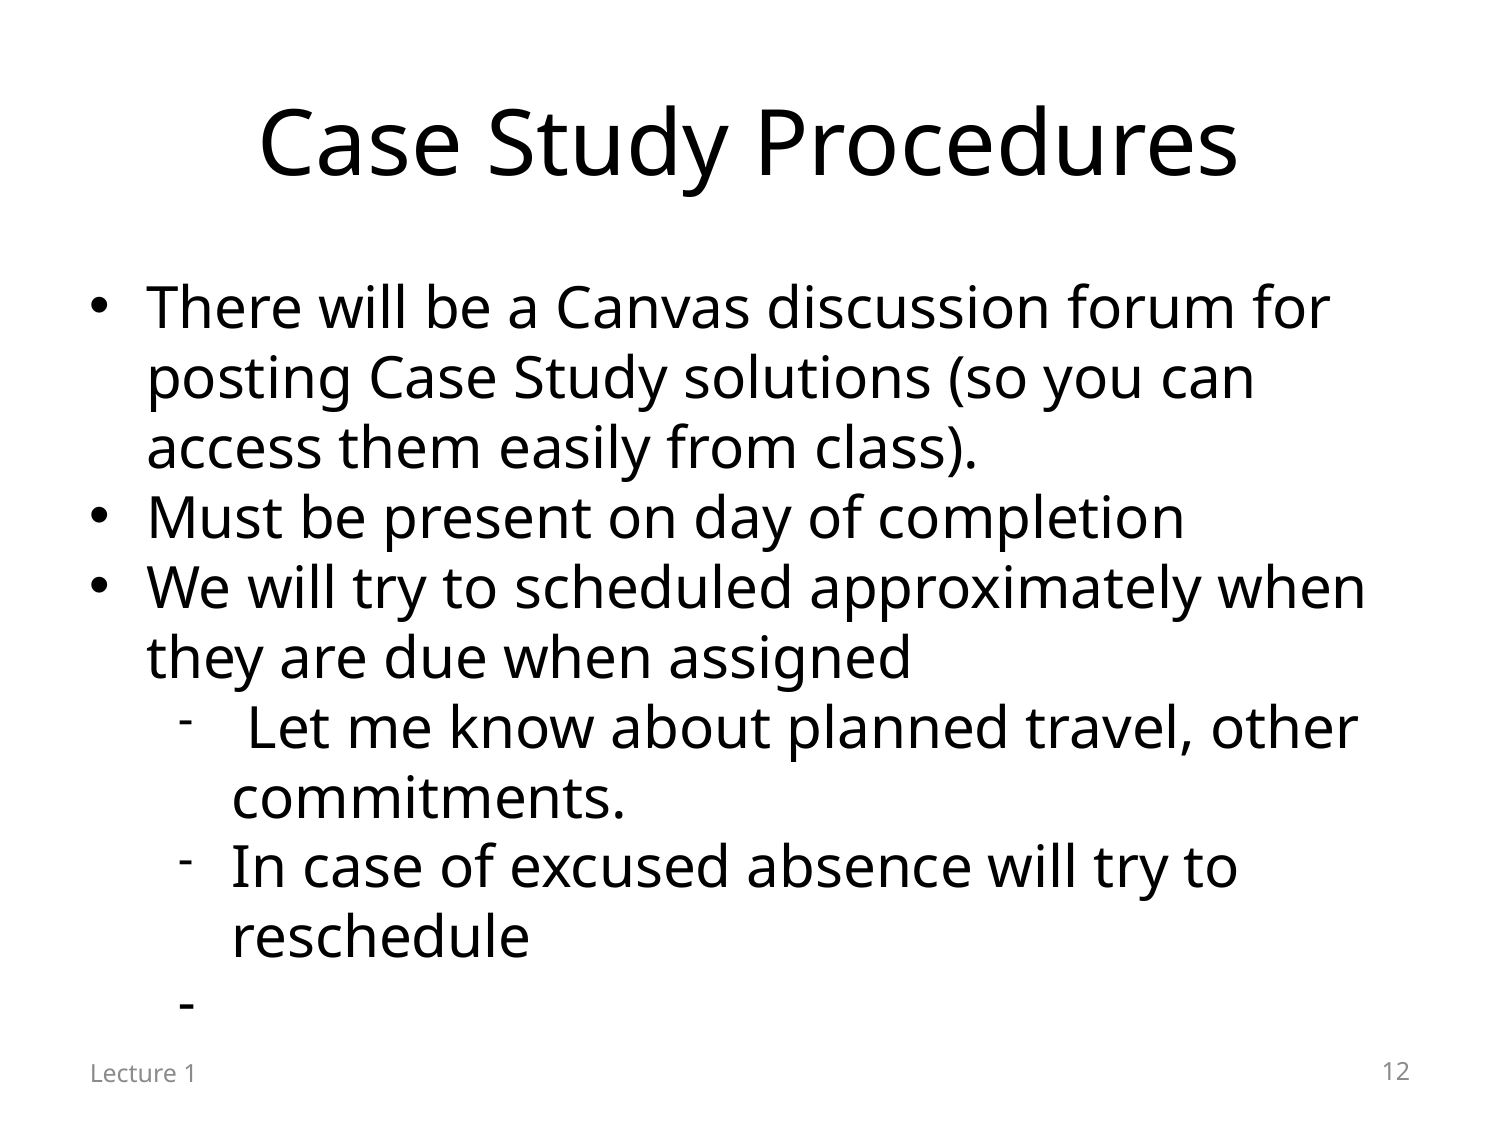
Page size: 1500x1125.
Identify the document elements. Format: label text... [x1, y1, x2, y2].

text_box Case Study Procedures [74, 45, 1425, 233]
text_box Lecture 1 [75, 1042, 425, 1103]
text_box <number> [1074, 1042, 1425, 1103]
text_box There will be a Canvas discussion forum for posting Case Study solutions (so you can access them easily from class). Must be present on day of completion We will try to scheduled approximately when they are due when assigned Let me know about planned travel, other commitments. In case of excused absence will try to reschedule [74, 262, 1425, 1005]
